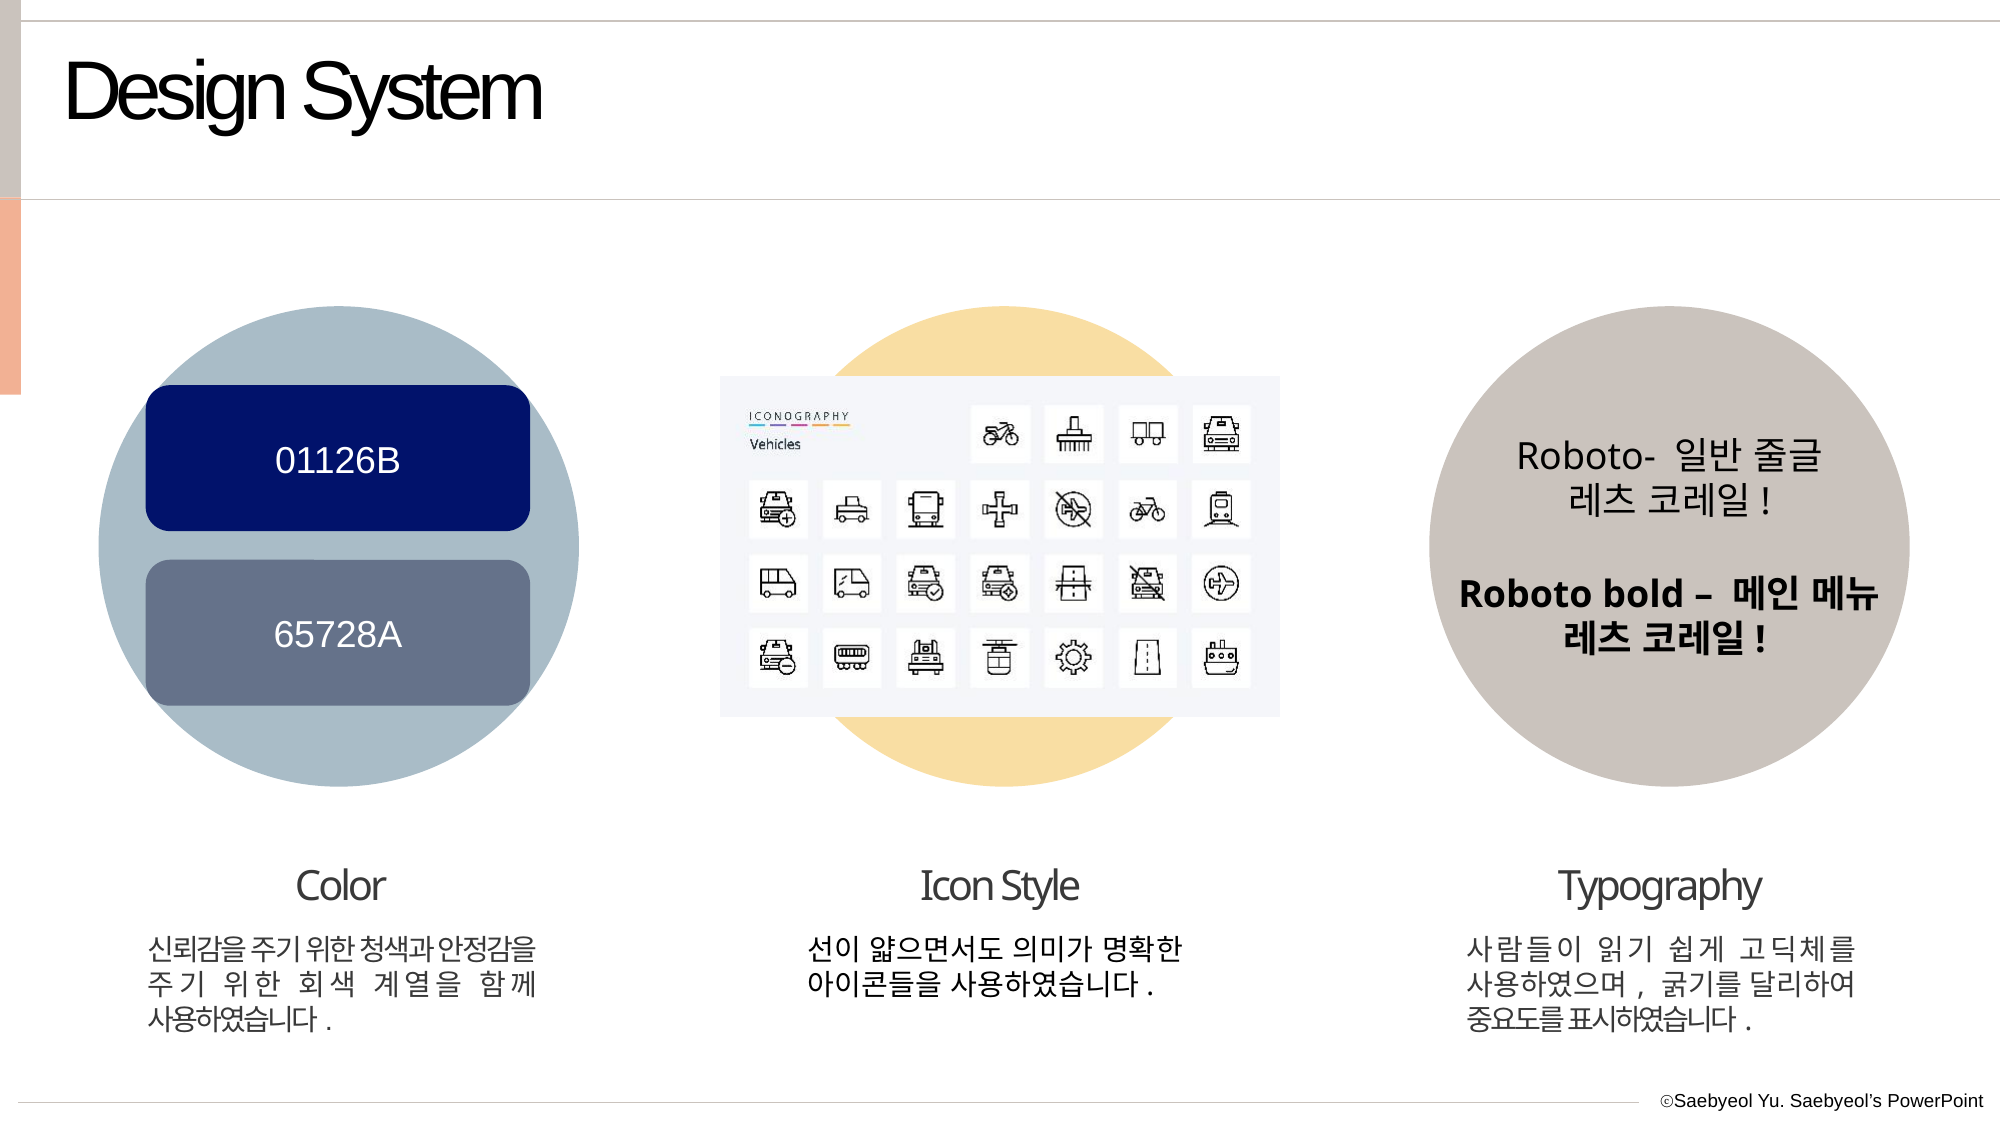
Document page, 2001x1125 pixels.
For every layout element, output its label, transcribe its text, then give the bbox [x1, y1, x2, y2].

text_box [1888, 444, 1911, 649]
text_box [1461, 305, 1878, 424]
text_box Design System [47, 28, 562, 144]
text_box [157, 305, 523, 390]
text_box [0, 200, 21, 395]
text_box [1428, 444, 1451, 649]
picture [720, 376, 1280, 717]
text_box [0, 0, 21, 198]
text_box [792, 851, 1209, 1010]
text_box 01126B [144, 384, 532, 533]
text_box [833, 717, 1175, 788]
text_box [1452, 851, 1869, 1046]
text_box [1451, 424, 1888, 669]
text_box [1461, 669, 1878, 788]
text_box 65728A [144, 558, 532, 707]
text_box [97, 398, 581, 788]
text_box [133, 851, 550, 1046]
text_box [833, 305, 1175, 376]
